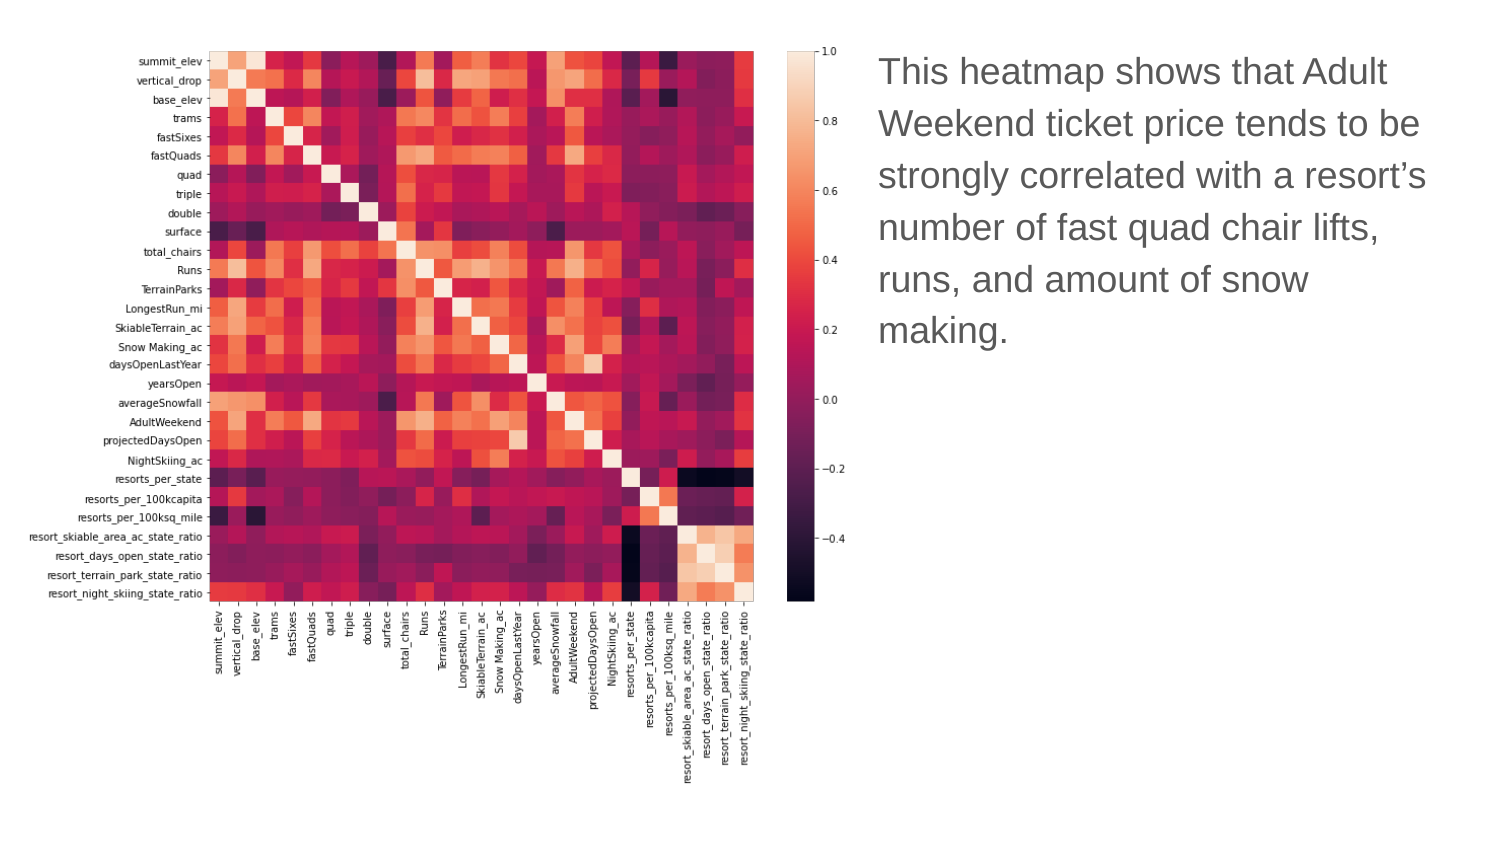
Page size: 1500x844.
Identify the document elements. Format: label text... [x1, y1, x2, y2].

picture [21, 40, 853, 791]
list This heatmap shows that Adult Weekend ticket price tends to be strongly correlated with a resort’s number of fast quad chair lifts, runs, and amount of snow making. [863, 25, 1449, 750]
